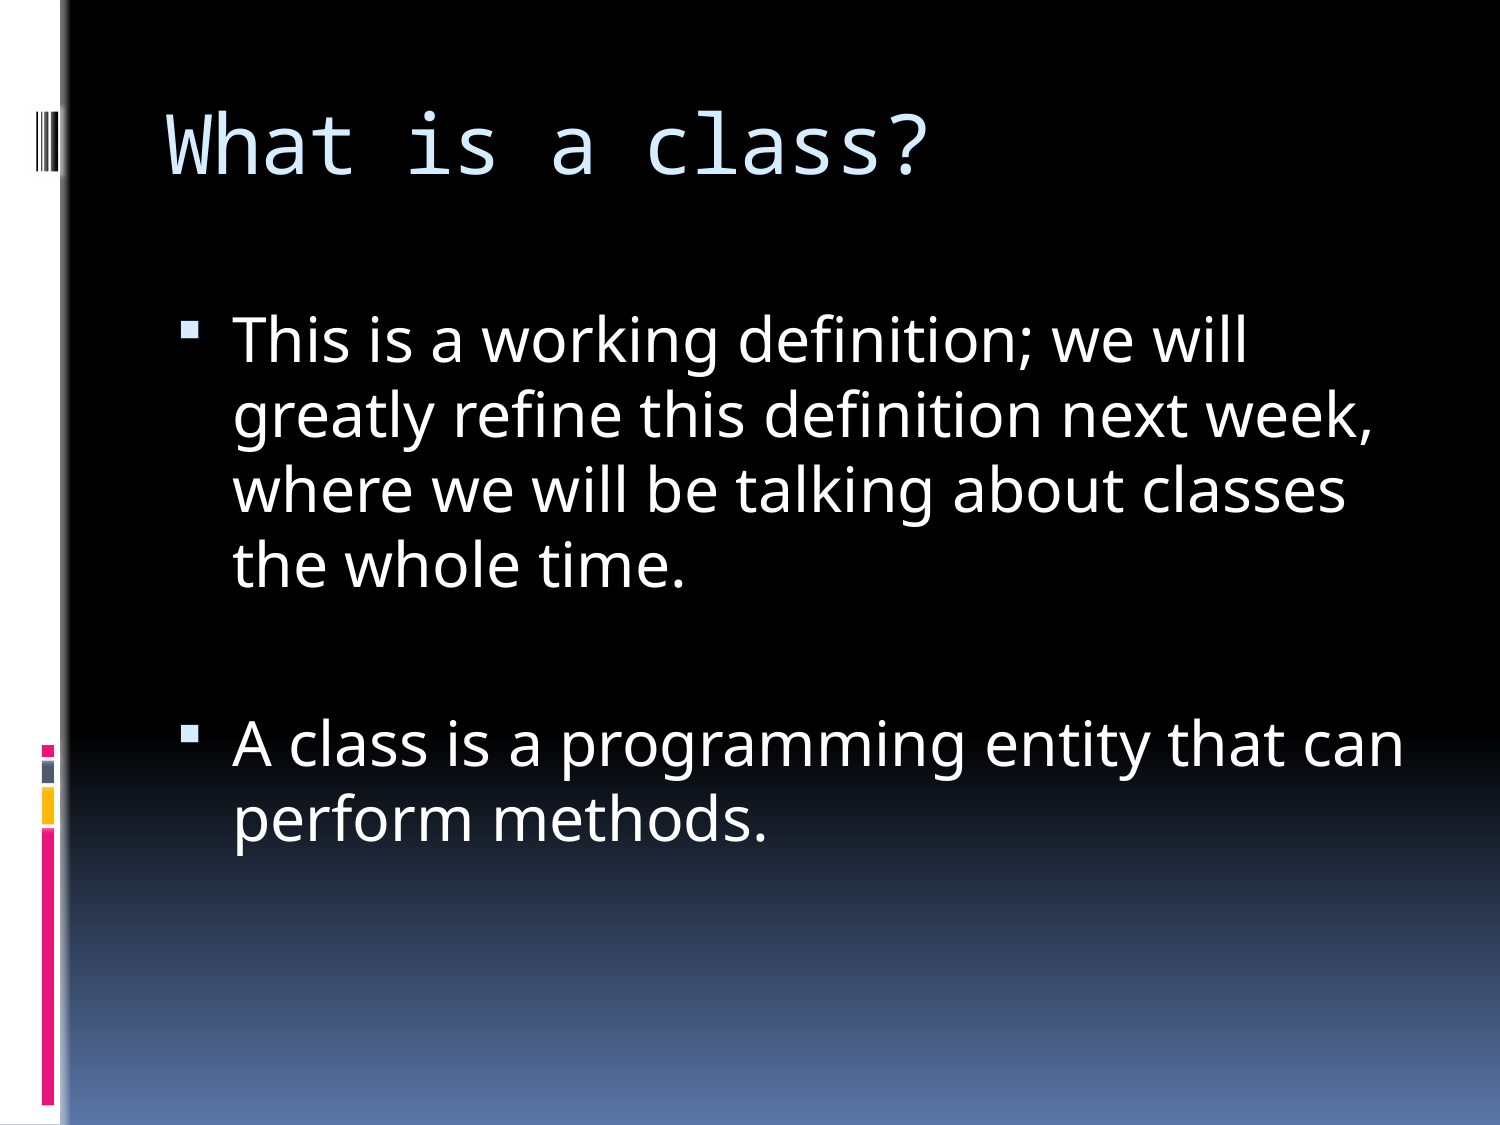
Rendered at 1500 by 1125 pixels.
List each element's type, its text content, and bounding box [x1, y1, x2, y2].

list This is a working definition; we will greatly refine this definition next week, where we will be talking about classes the whole time. A class is a programming entity that can perform methods. [150, 292, 1425, 1043]
title What is a class? [150, 83, 1425, 234]
